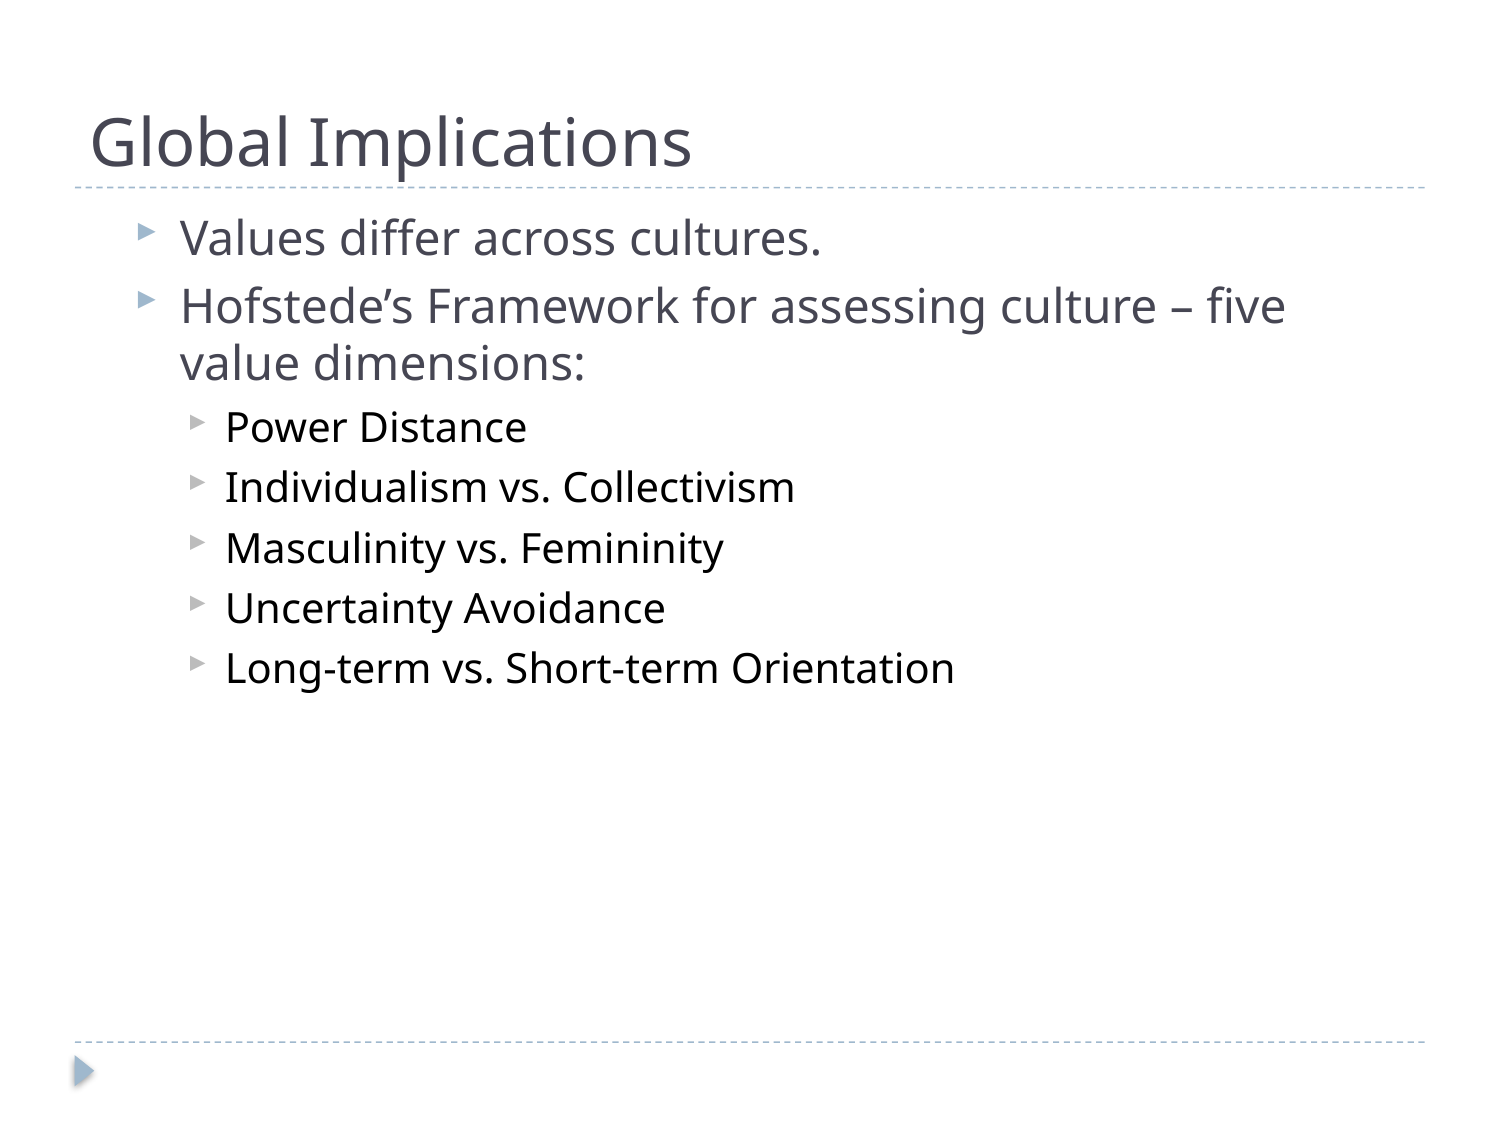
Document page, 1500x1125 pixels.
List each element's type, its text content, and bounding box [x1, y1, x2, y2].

list Values differ across cultures. Hofstede’s Framework for assessing culture – five value dimensions: Power Distance Individualism vs. Collectivism Masculinity vs. Femininity Uncertainty Avoidance Long-term vs. Short-term Orientation [75, 200, 1425, 1010]
title Global Implications [75, 24, 1425, 188]
